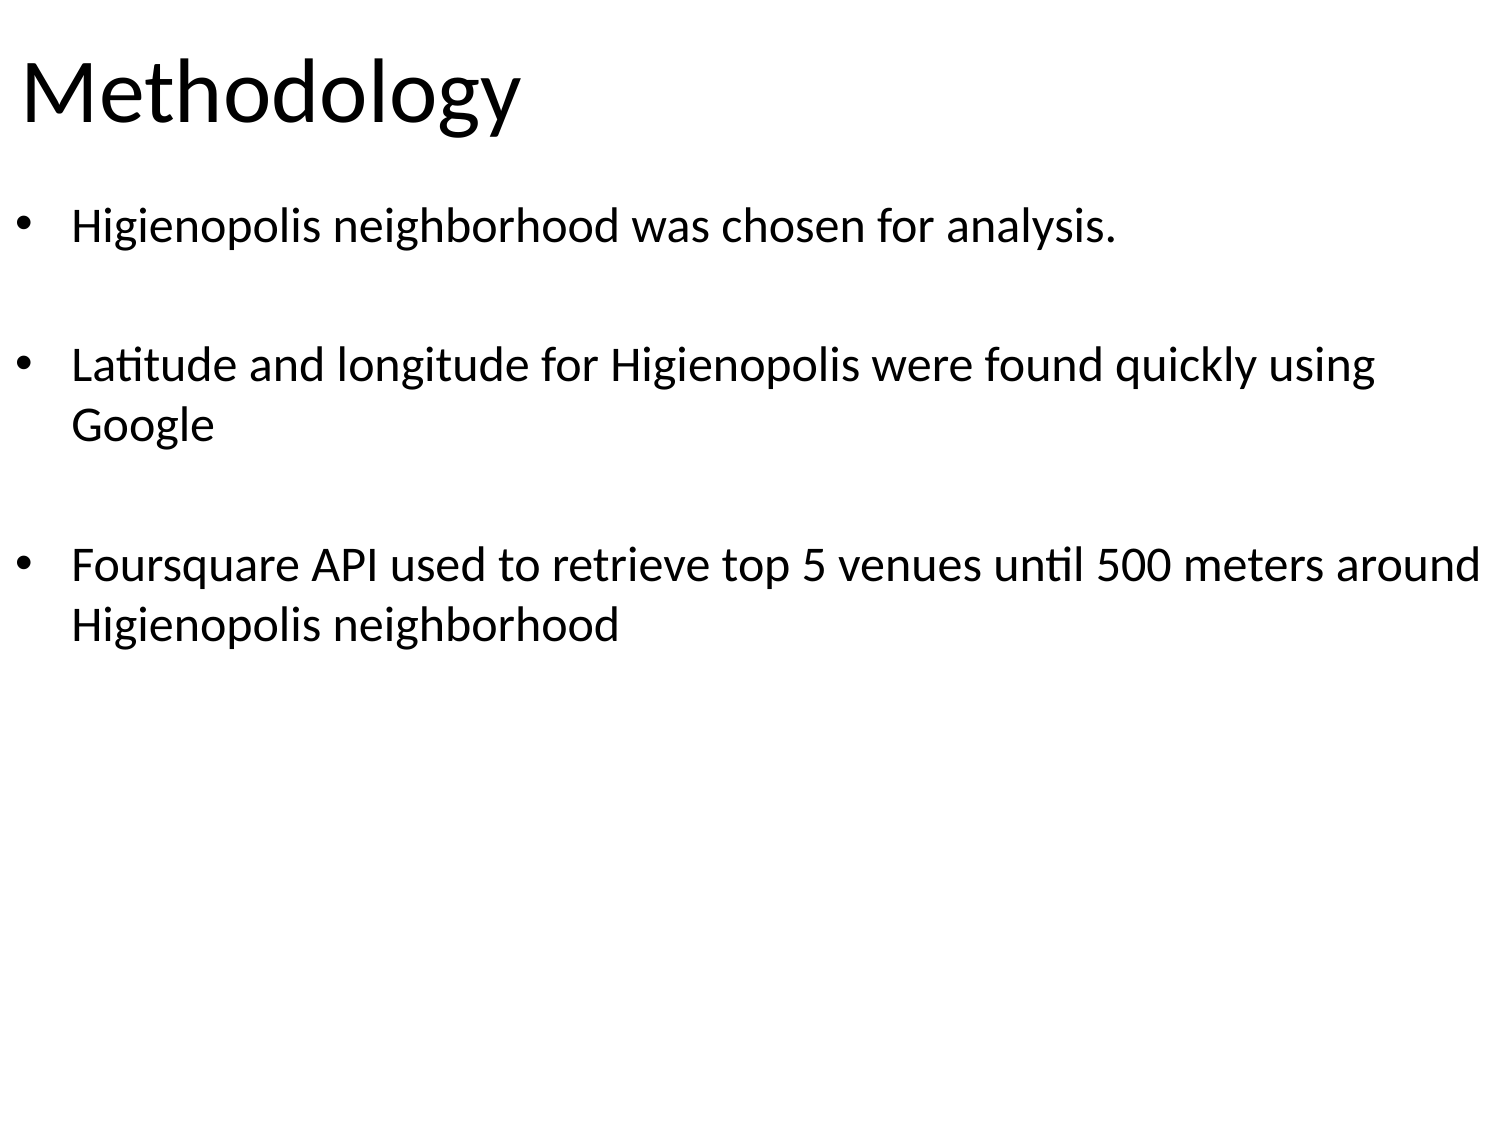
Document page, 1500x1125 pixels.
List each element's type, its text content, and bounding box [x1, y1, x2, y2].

title Methodology [5, 0, 1500, 173]
subtitle Higienopolis neighborhood was chosen for analysis. Latitude and longitude for Higienopolis were found quickly using Google Foursquare API used to retrieve top 5 venues until 500 meters around Higienopolis neighborhood [0, 184, 1500, 705]
